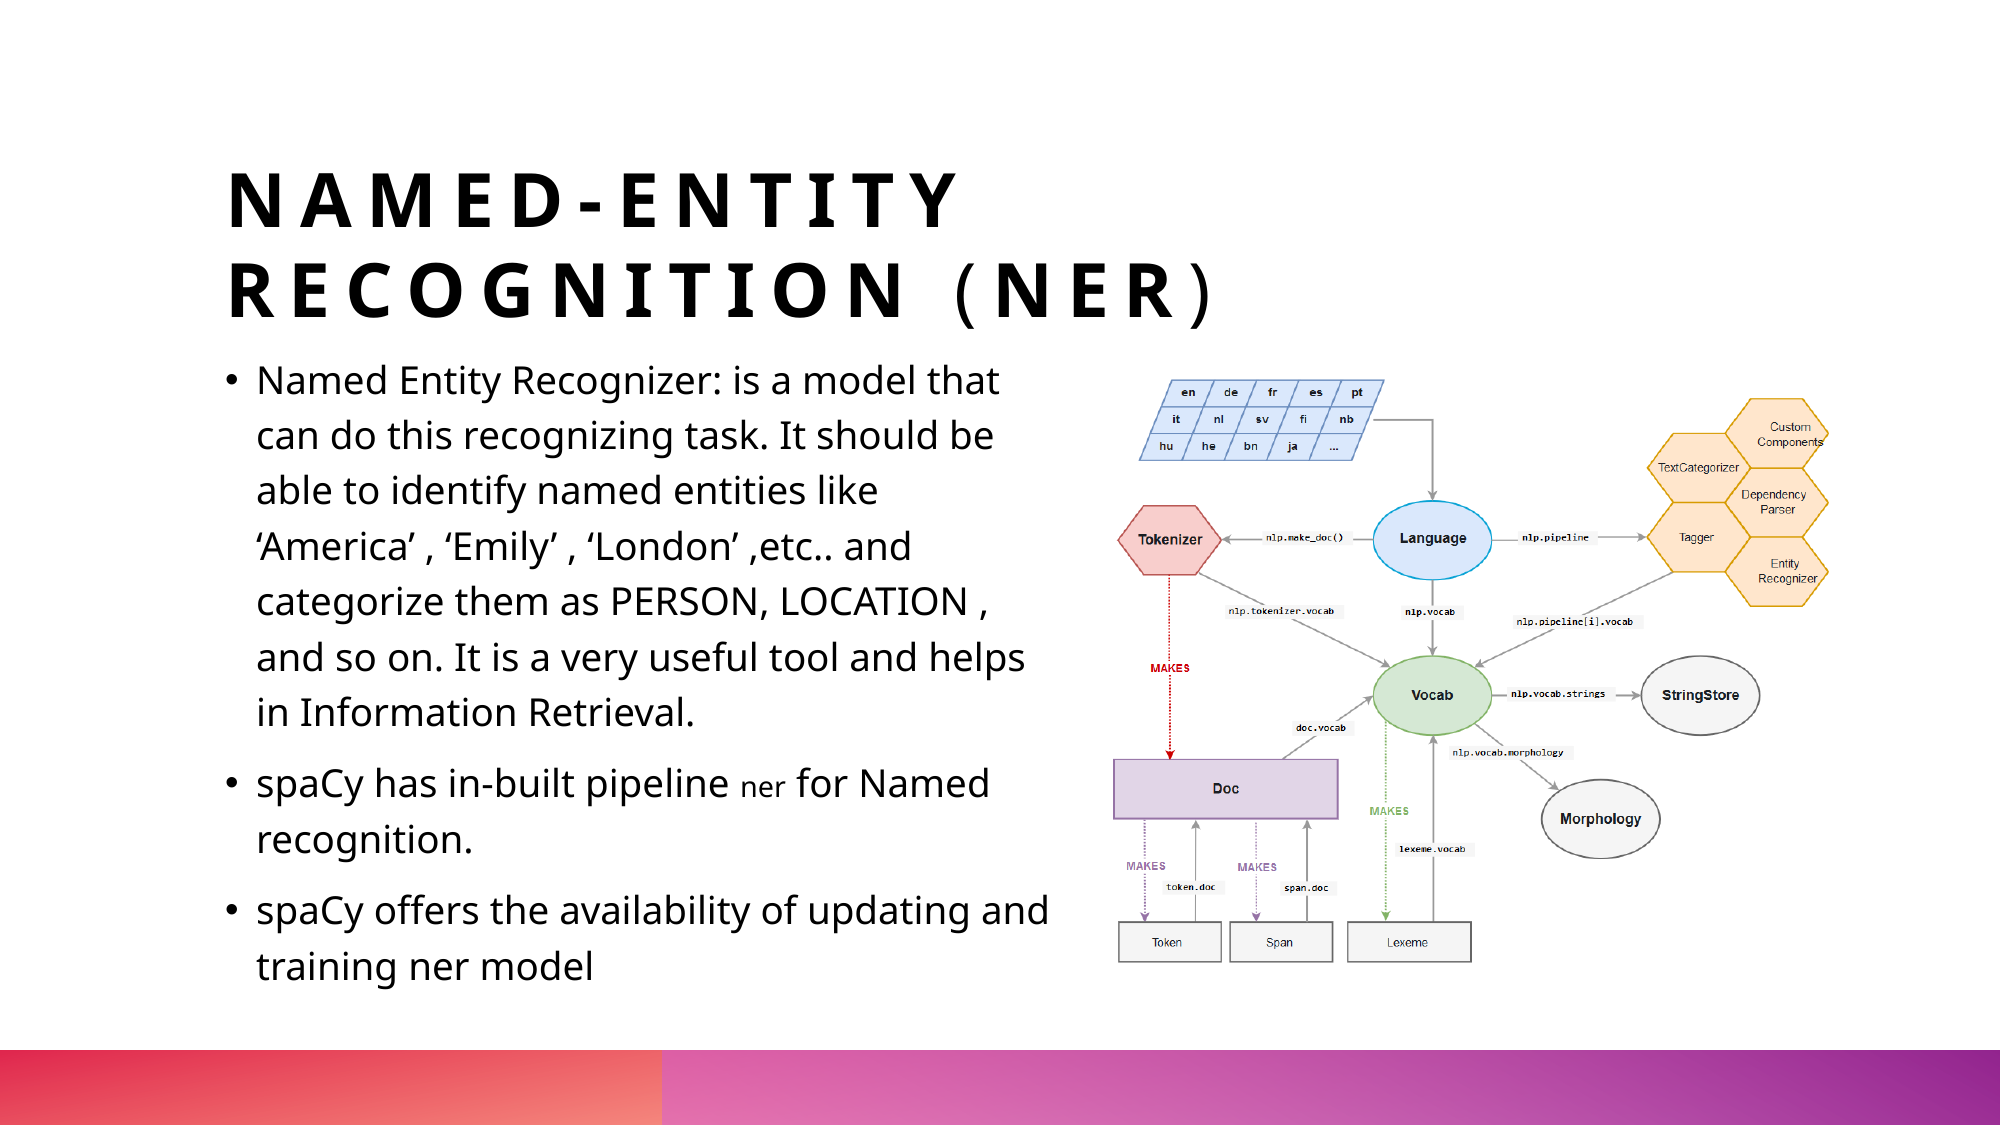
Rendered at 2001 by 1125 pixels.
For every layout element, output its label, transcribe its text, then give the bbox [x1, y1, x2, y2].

title Named-entity recognition (NER) [225, 130, 1905, 333]
list Named Entity Recognizer: is a model that can do this recognizing task. It should be able to identify named entities like ‘America’ , ‘Emily’ , ‘London’ ,etc.. and categorize them as PERSON, LOCATION , and so on. It is a very useful tool and helps in Information Retrieval. spaCy has in-built pipeline ner for Named recognition. spaCy offers the availability of updating and training ner model [225, 346, 1059, 996]
picture [1111, 376, 1836, 966]
